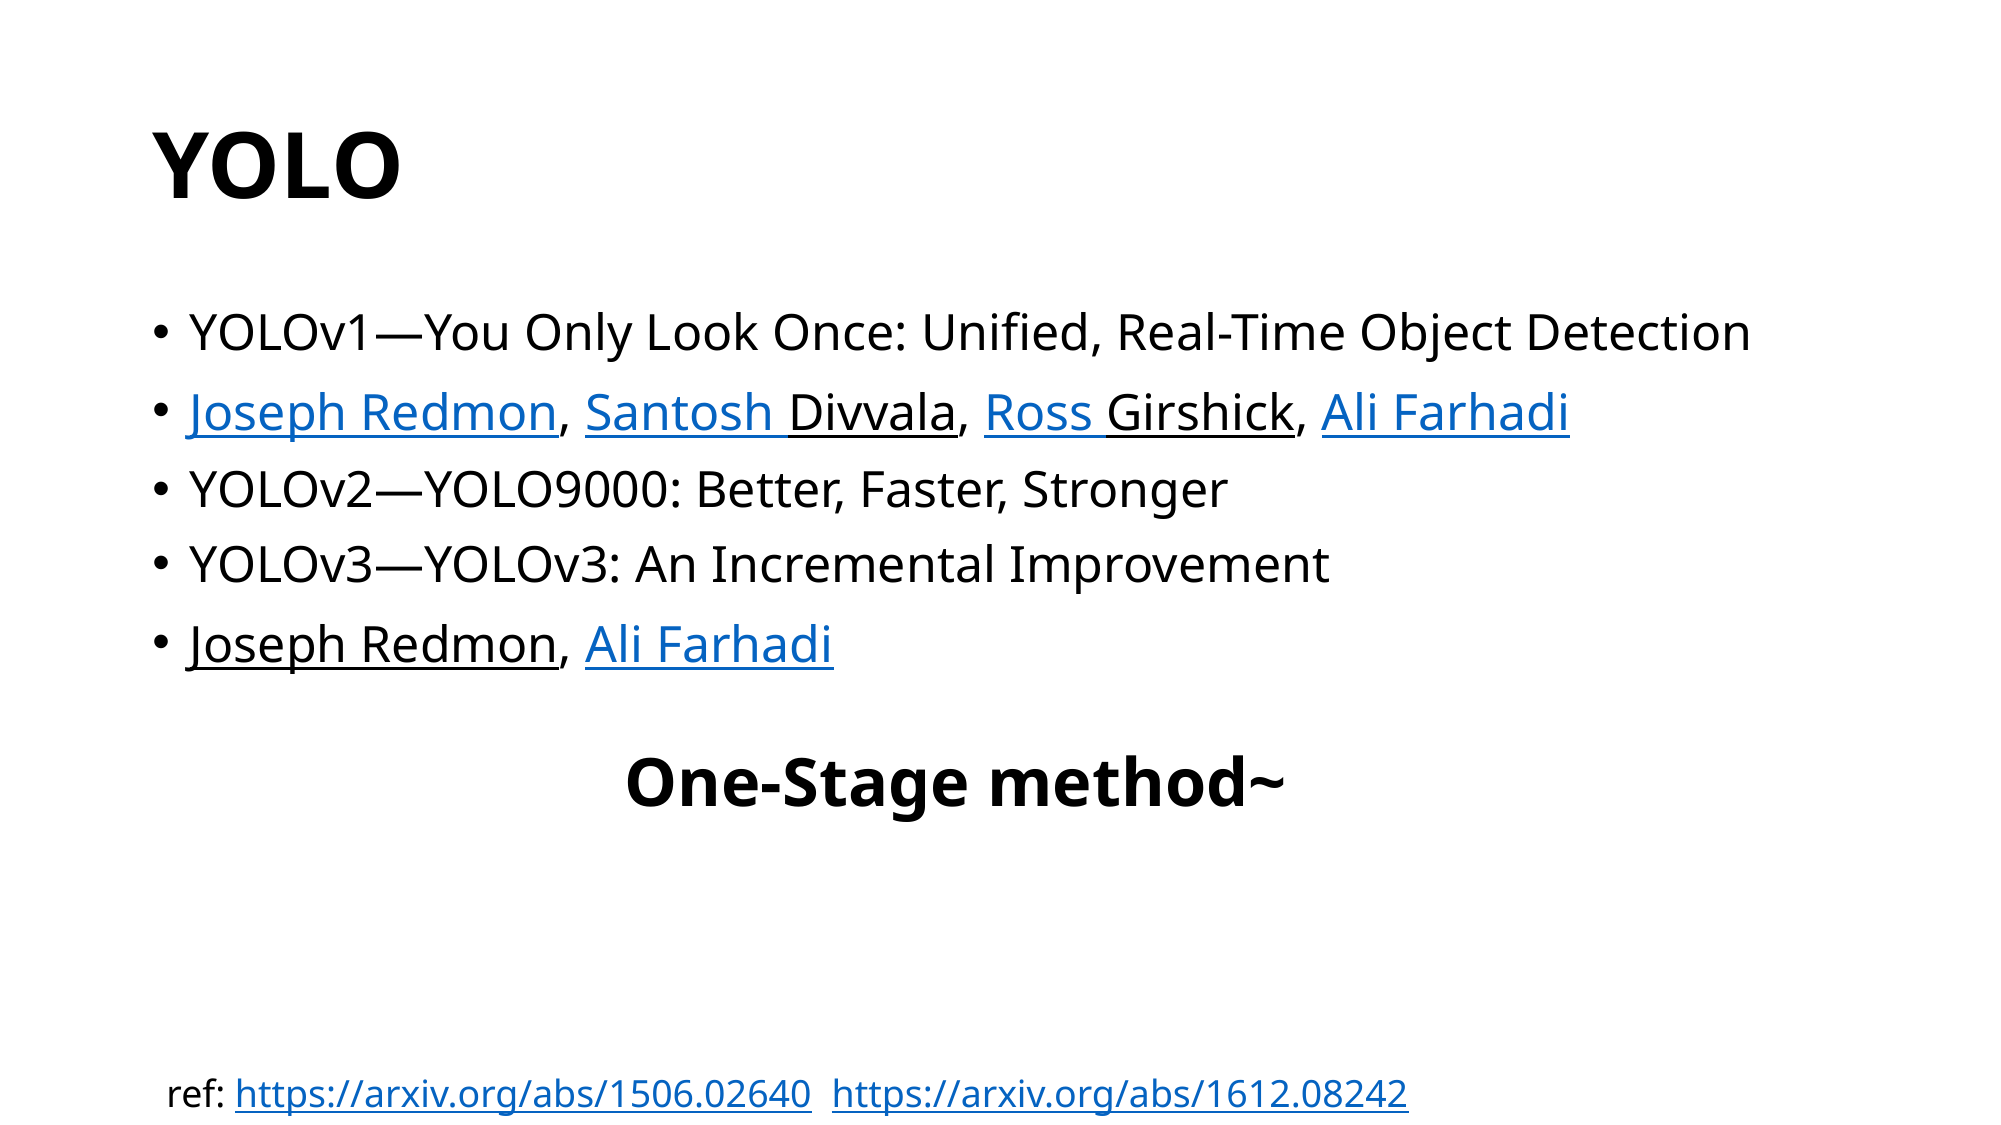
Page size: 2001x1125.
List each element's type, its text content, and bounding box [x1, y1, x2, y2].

text_box ref: https://arxiv.org/abs/1506.02640 https://arxiv.org/abs/1612.08242 https://arxiv.org/abs/1804.02767 [151, 1062, 1904, 1125]
title YOLO [137, 59, 1863, 278]
list YOLOv1—You Only Look Once: Unified, Real-Time Object Detection Joseph Redmon, Santosh Divvala, Ross Girshick, Ali Farhadi YOLOv2—YOLO9000: Better, Faster, Stronger YOLOv3—YOLOv3: An Incremental Improvement Joseph Redmon, Ali Farhadi [137, 299, 1863, 1014]
text_box One-Stage method~ [354, 732, 1557, 827]
